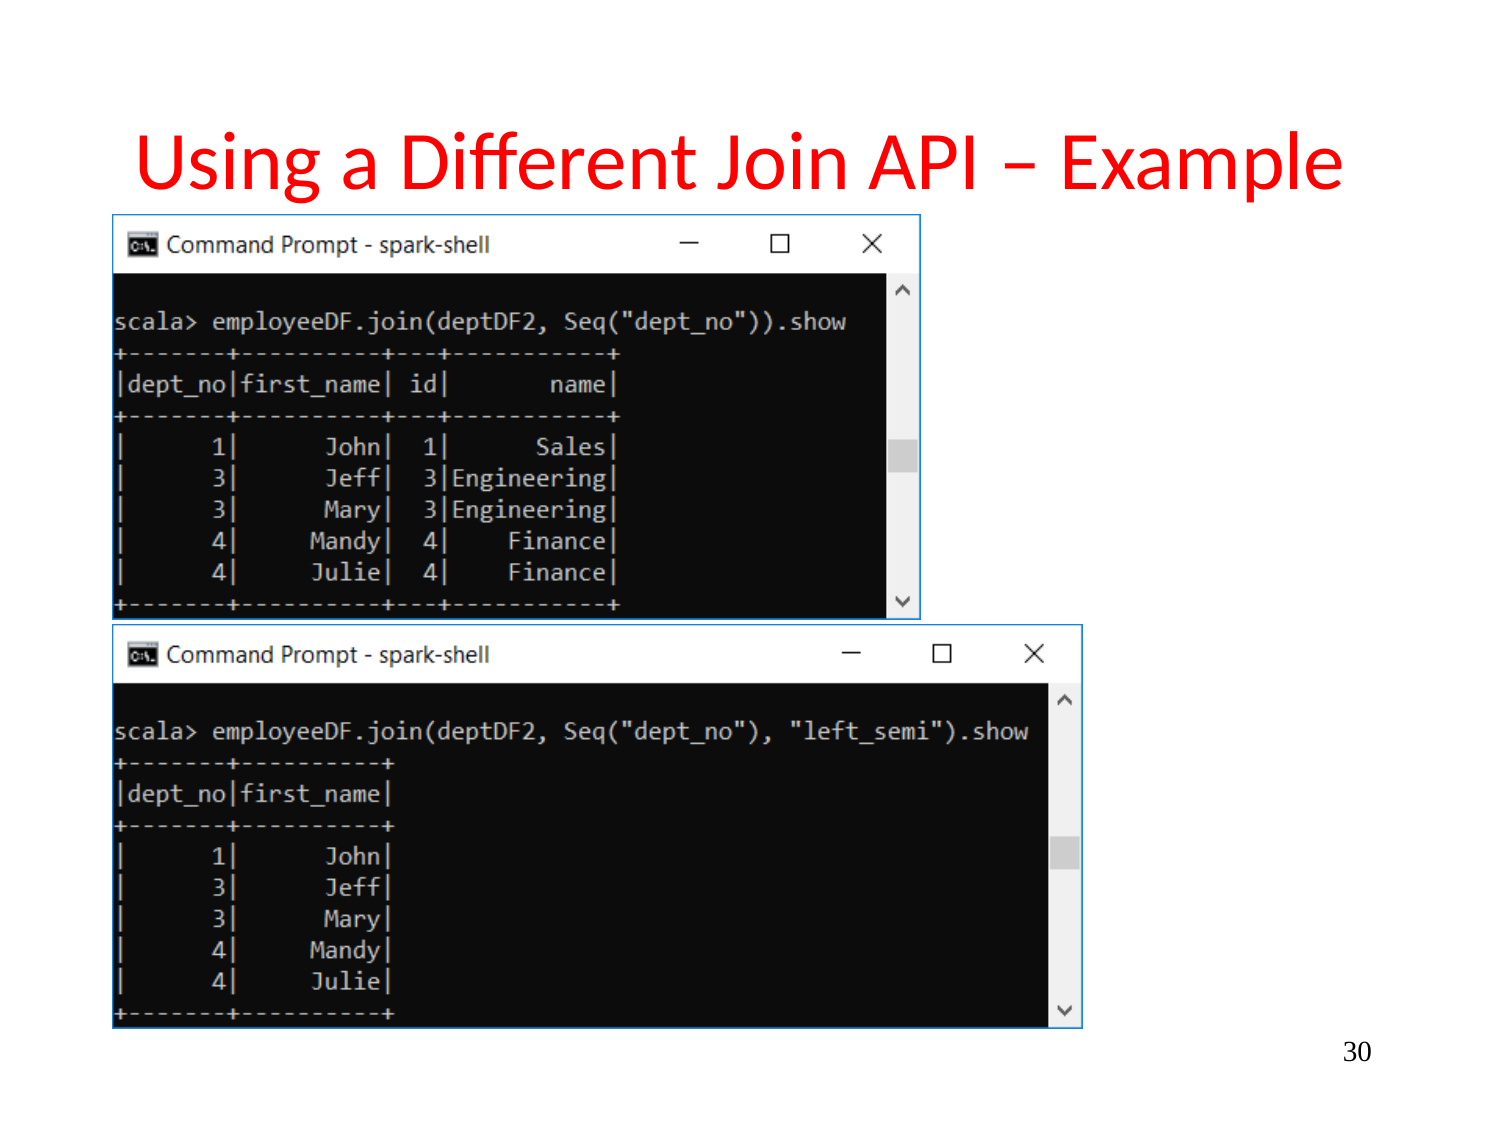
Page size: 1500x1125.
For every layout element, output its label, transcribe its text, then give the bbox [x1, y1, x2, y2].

picture [112, 623, 1084, 1030]
picture [112, 214, 921, 620]
slide_number 30 [1074, 1024, 1388, 1101]
title Using a Different Join API – Example [112, 87, 1388, 226]
